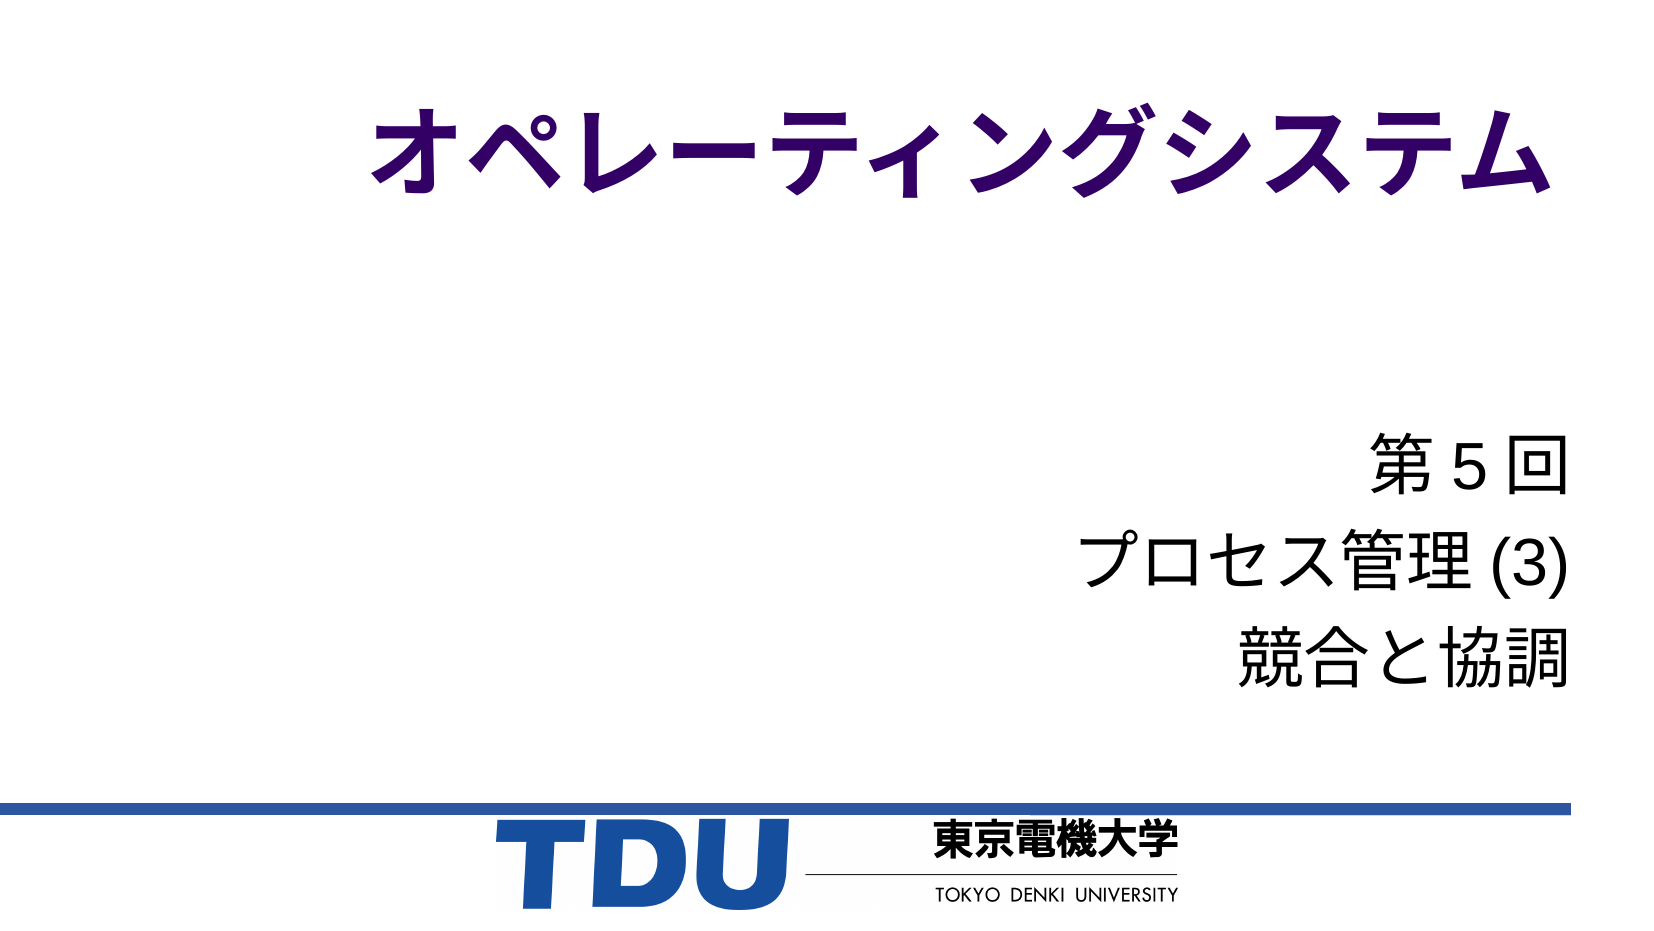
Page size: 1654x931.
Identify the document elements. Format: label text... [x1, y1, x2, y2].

title オペレーティングシステム [82, 46, 1571, 218]
subtitle 第5回 プロセス管理(3) 競合と協調 [82, 289, 1571, 829]
picture [496, 829, 1178, 910]
